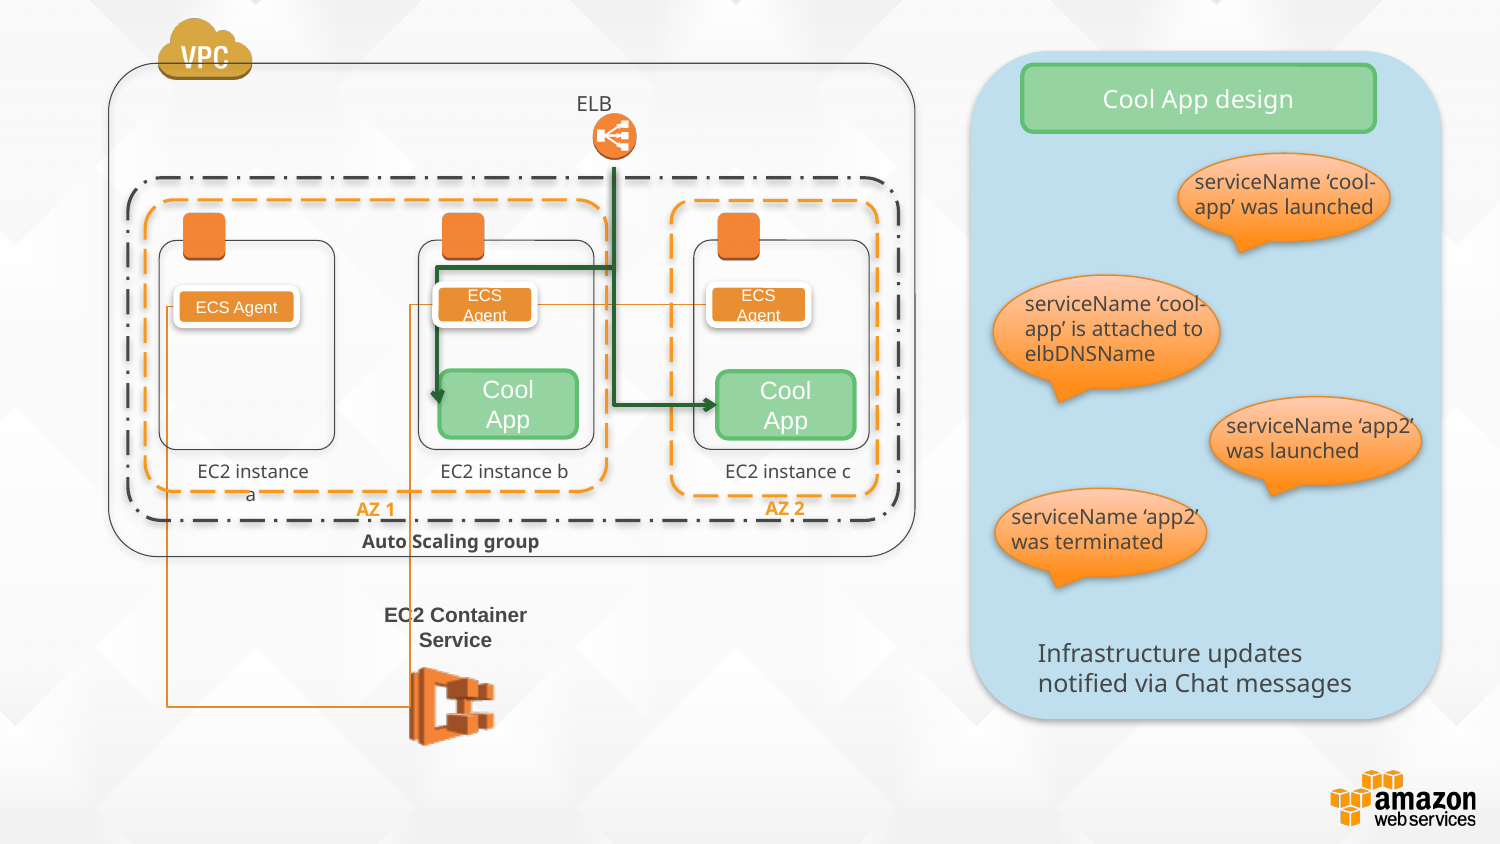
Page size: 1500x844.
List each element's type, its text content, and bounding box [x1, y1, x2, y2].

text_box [1178, 152, 1424, 242]
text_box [1209, 396, 1456, 486]
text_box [409, 565, 710, 708]
text_box Infrastructure updates notified via Chat messages [1023, 629, 1395, 705]
text_box Cool App design [1020, 62, 1378, 134]
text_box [382, 716, 529, 747]
picture [0, 0, 1500, 844]
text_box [108, 62, 916, 557]
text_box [176, 565, 403, 708]
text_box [994, 488, 1241, 577]
text_box [970, 50, 1441, 720]
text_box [993, 274, 1254, 389]
